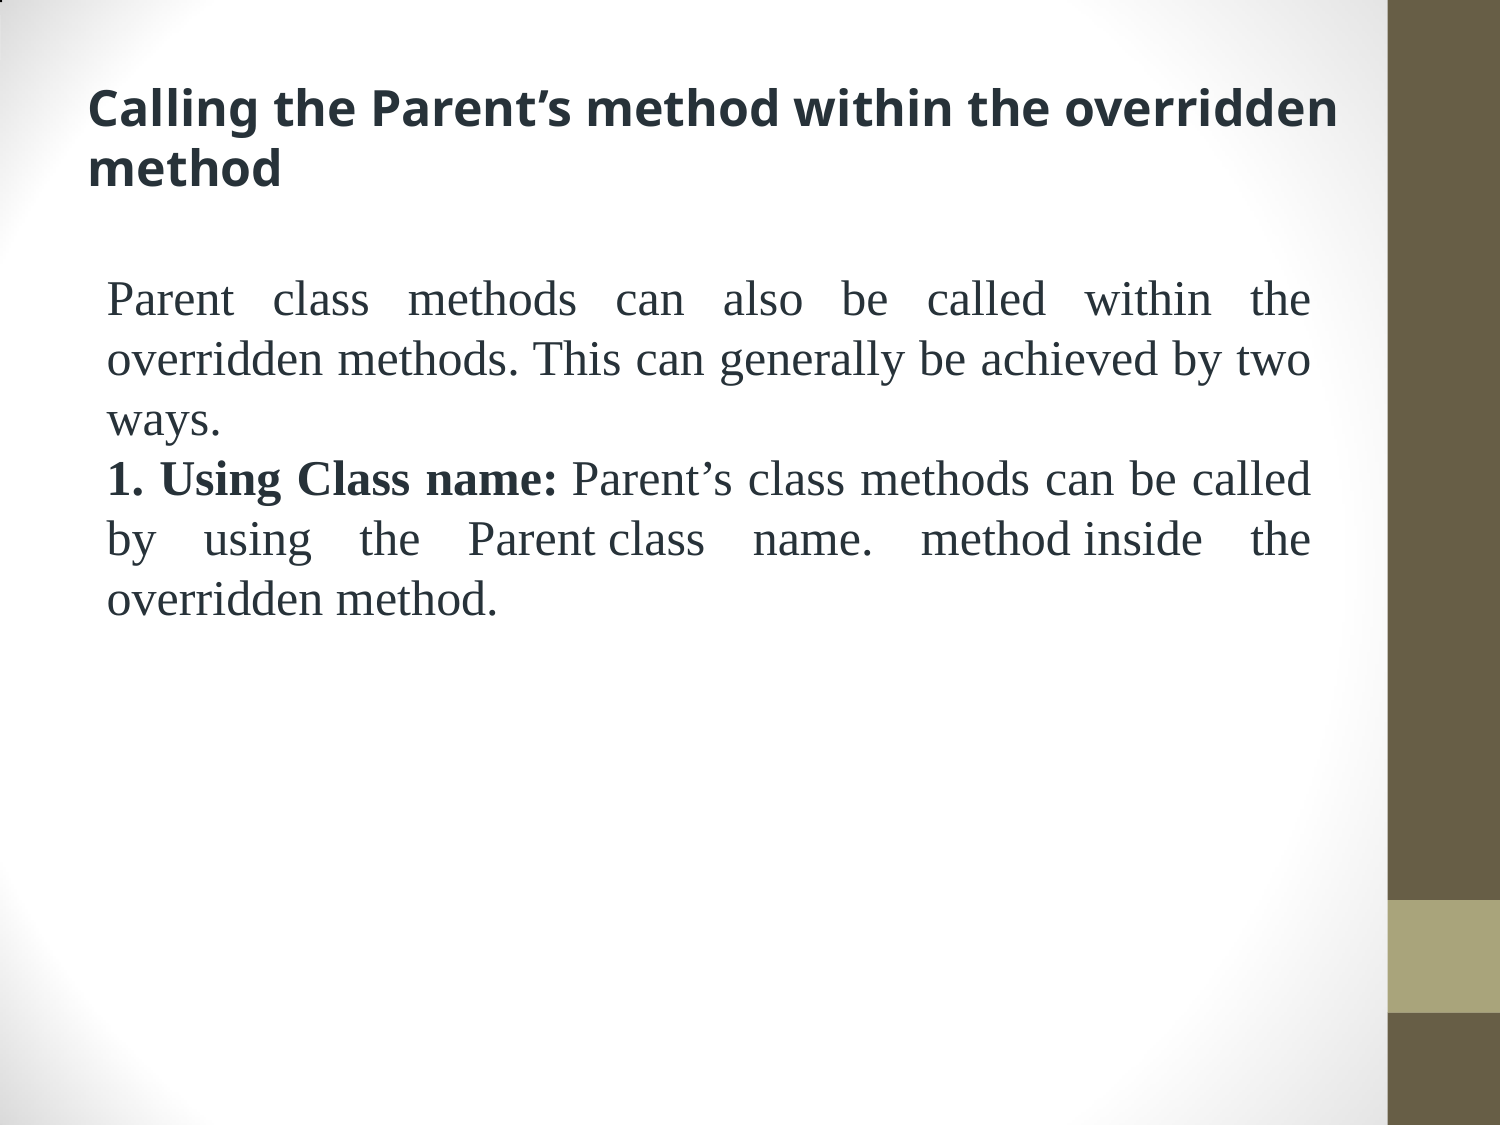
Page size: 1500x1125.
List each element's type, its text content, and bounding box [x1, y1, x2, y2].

title Calling the Parent’s method within the overridden method [87, 76, 1413, 254]
list Parent class methods can also be called within the overridden methods. This can generally be achieved by two ways. 1. Using Class name: Parent’s class methods can be called by using the Parent class name. method inside the overridden method. [106, 265, 1313, 796]
picture [0, 0, 1387, 1125]
